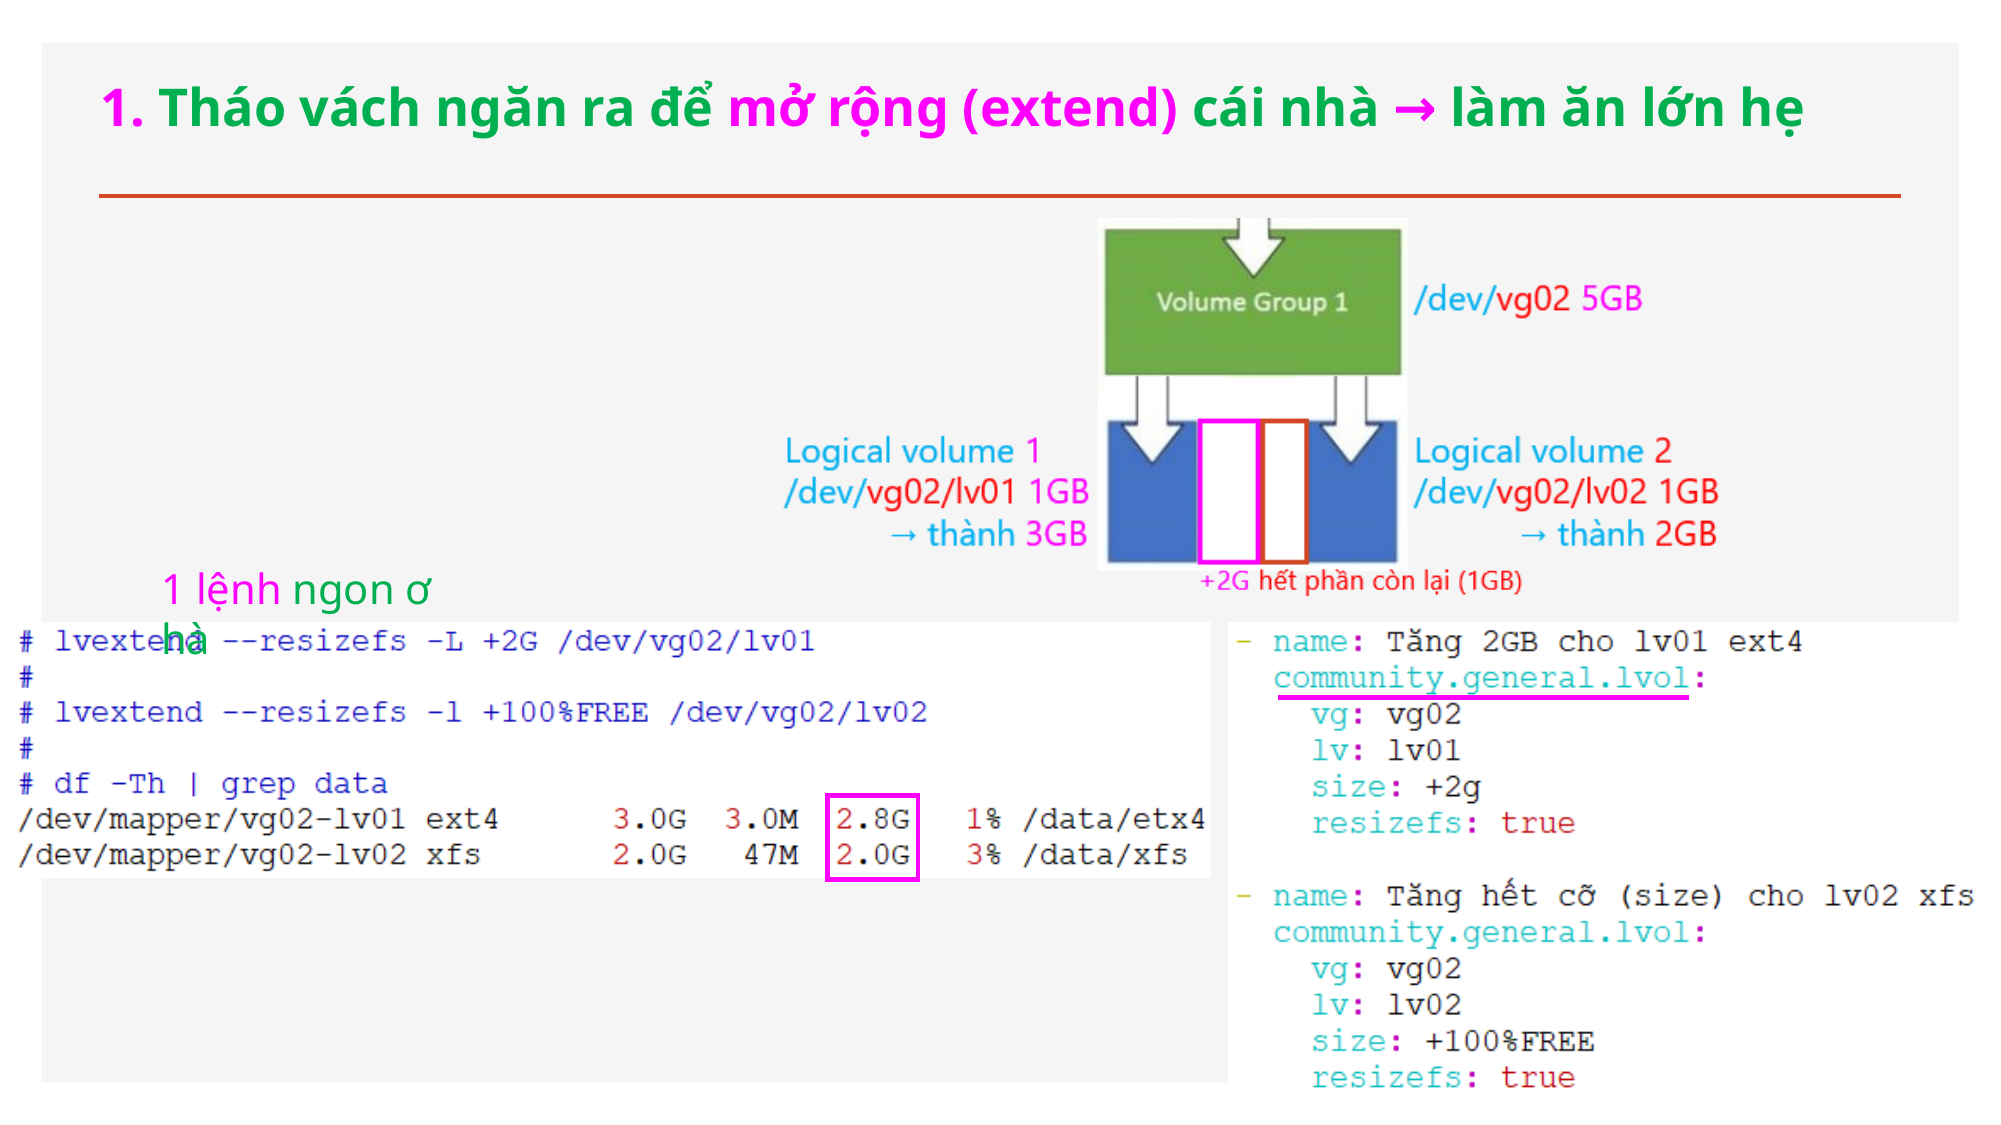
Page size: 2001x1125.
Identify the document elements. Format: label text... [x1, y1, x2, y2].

text_box [85, 213, 1912, 622]
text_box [12, 622, 1981, 1098]
picture [777, 218, 1724, 601]
text_box 1 lệnh ngon ơ hà [146, 555, 502, 622]
title 1. Tháo vách ngăn ra để mở rộng (extend) cái nhà → làm ăn lớn hẹ [85, 73, 1854, 145]
